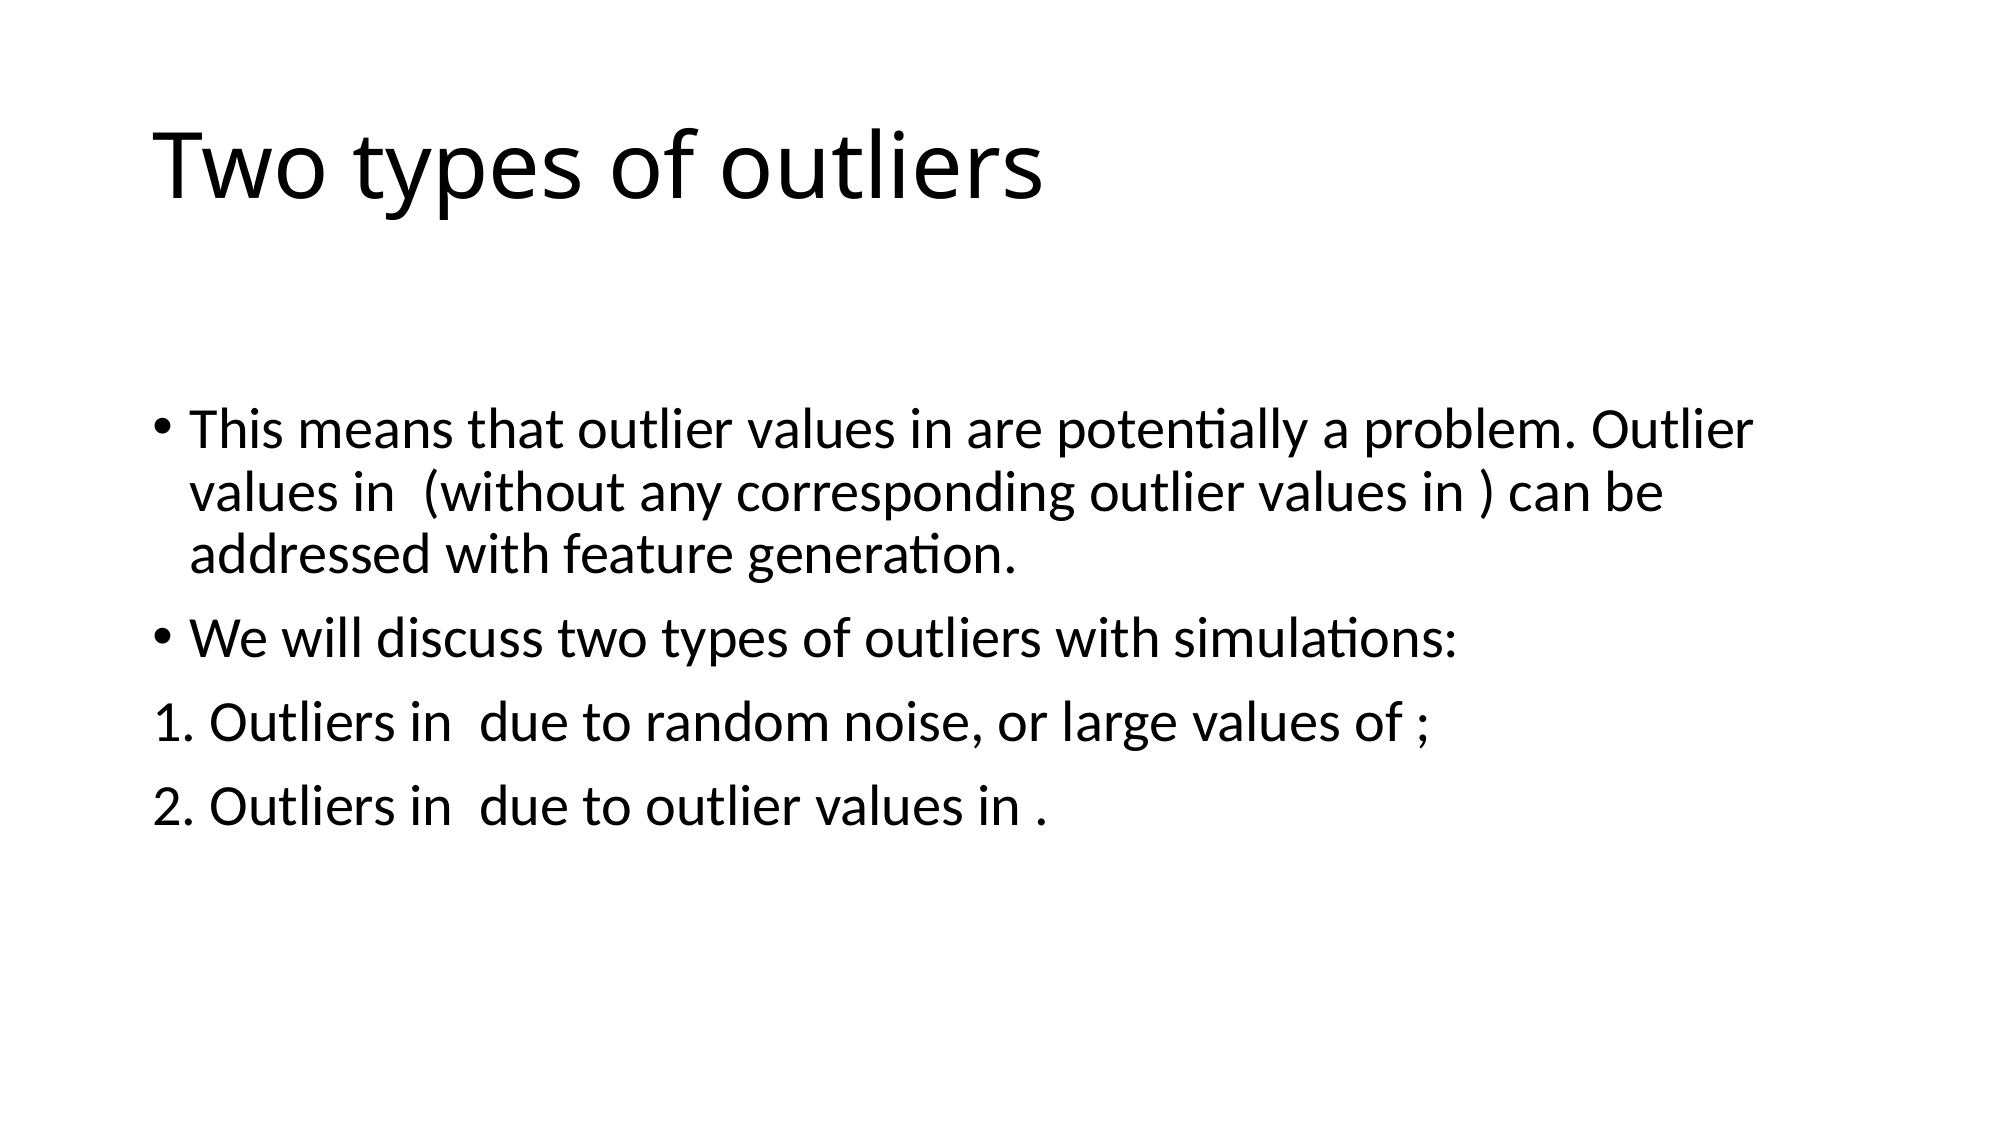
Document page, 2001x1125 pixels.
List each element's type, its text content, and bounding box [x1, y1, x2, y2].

title Two types of outliers [137, 59, 1863, 278]
